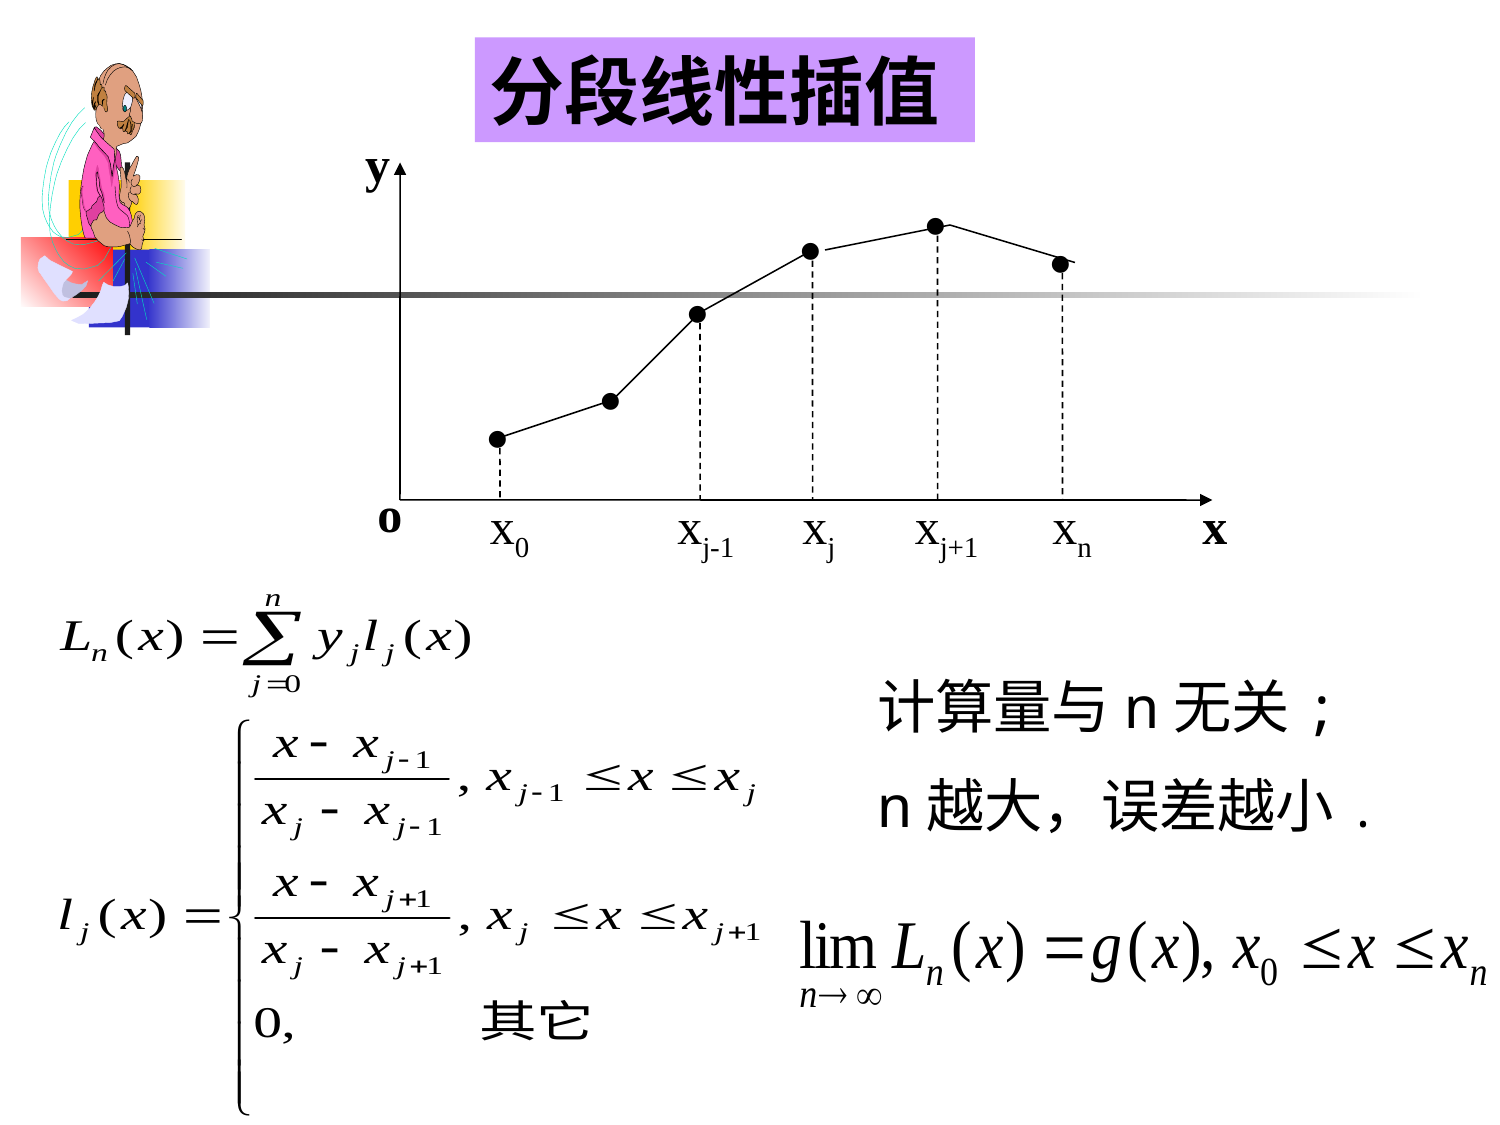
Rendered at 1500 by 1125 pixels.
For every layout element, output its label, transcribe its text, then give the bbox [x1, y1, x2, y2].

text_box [37, 62, 188, 325]
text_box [49, 578, 776, 1125]
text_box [349, 124, 1243, 563]
text_box 分段线性插值 [474, 37, 975, 124]
text_box 计算量与n无关; n越大，误差越小. [862, 662, 1413, 847]
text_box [789, 899, 1500, 1025]
